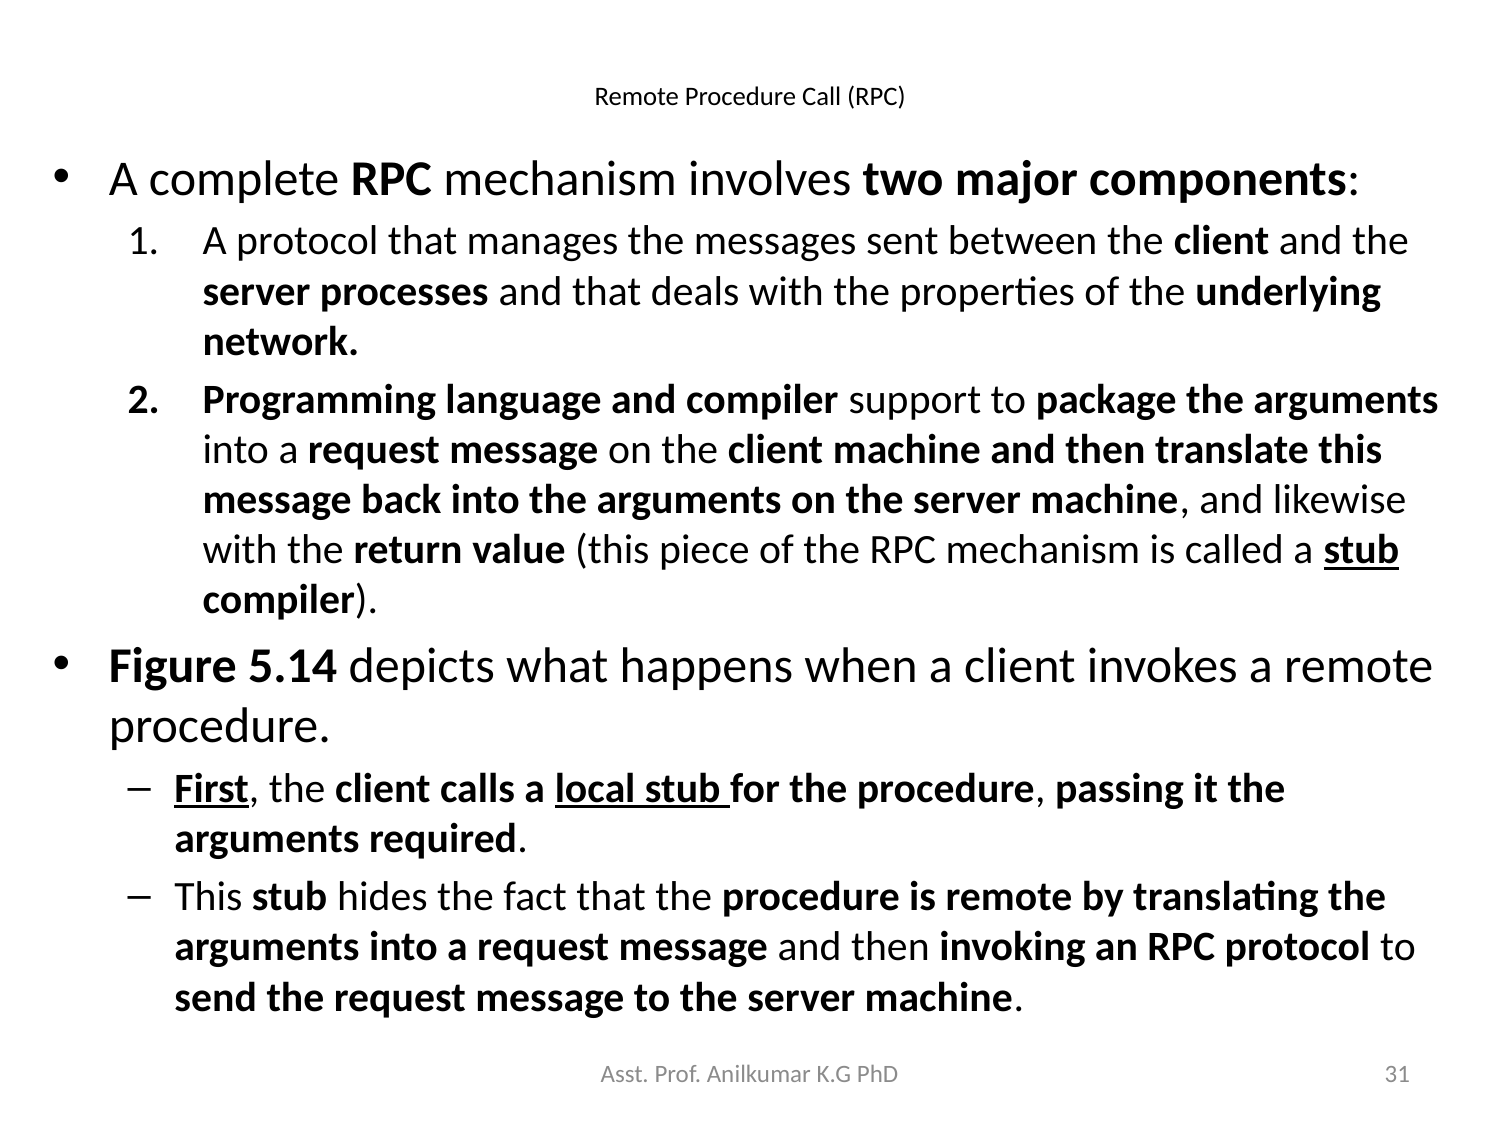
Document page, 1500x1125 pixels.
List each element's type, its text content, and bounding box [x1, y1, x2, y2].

footer Asst. Prof. Anilkumar K.G PhD [512, 1042, 988, 1103]
slide_number 31 [1074, 1042, 1425, 1103]
list A complete RPC mechanism involves two major components: A protocol that manages the messages sent between the client and the server processes and that deals with the properties of the underlying network. Programming language and compiler support to package the arguments into a request message on the client machine and then translate this message back into the arguments on the server machine, and likewise with the return value (this piece of the RPC mechanism is called a stub compiler). Figure 5.14 depicts what happens when a client invokes a remote procedure. First, the client calls a local stub for the procedure, passing it the arguments required. This stub hides the fact that the procedure is remote by translating the arguments into a request message and then invoking an RPC protocol to send the request message to the server machine. [37, 137, 1463, 1043]
title Remote Procedure Call (RPC) [75, 45, 1425, 150]
